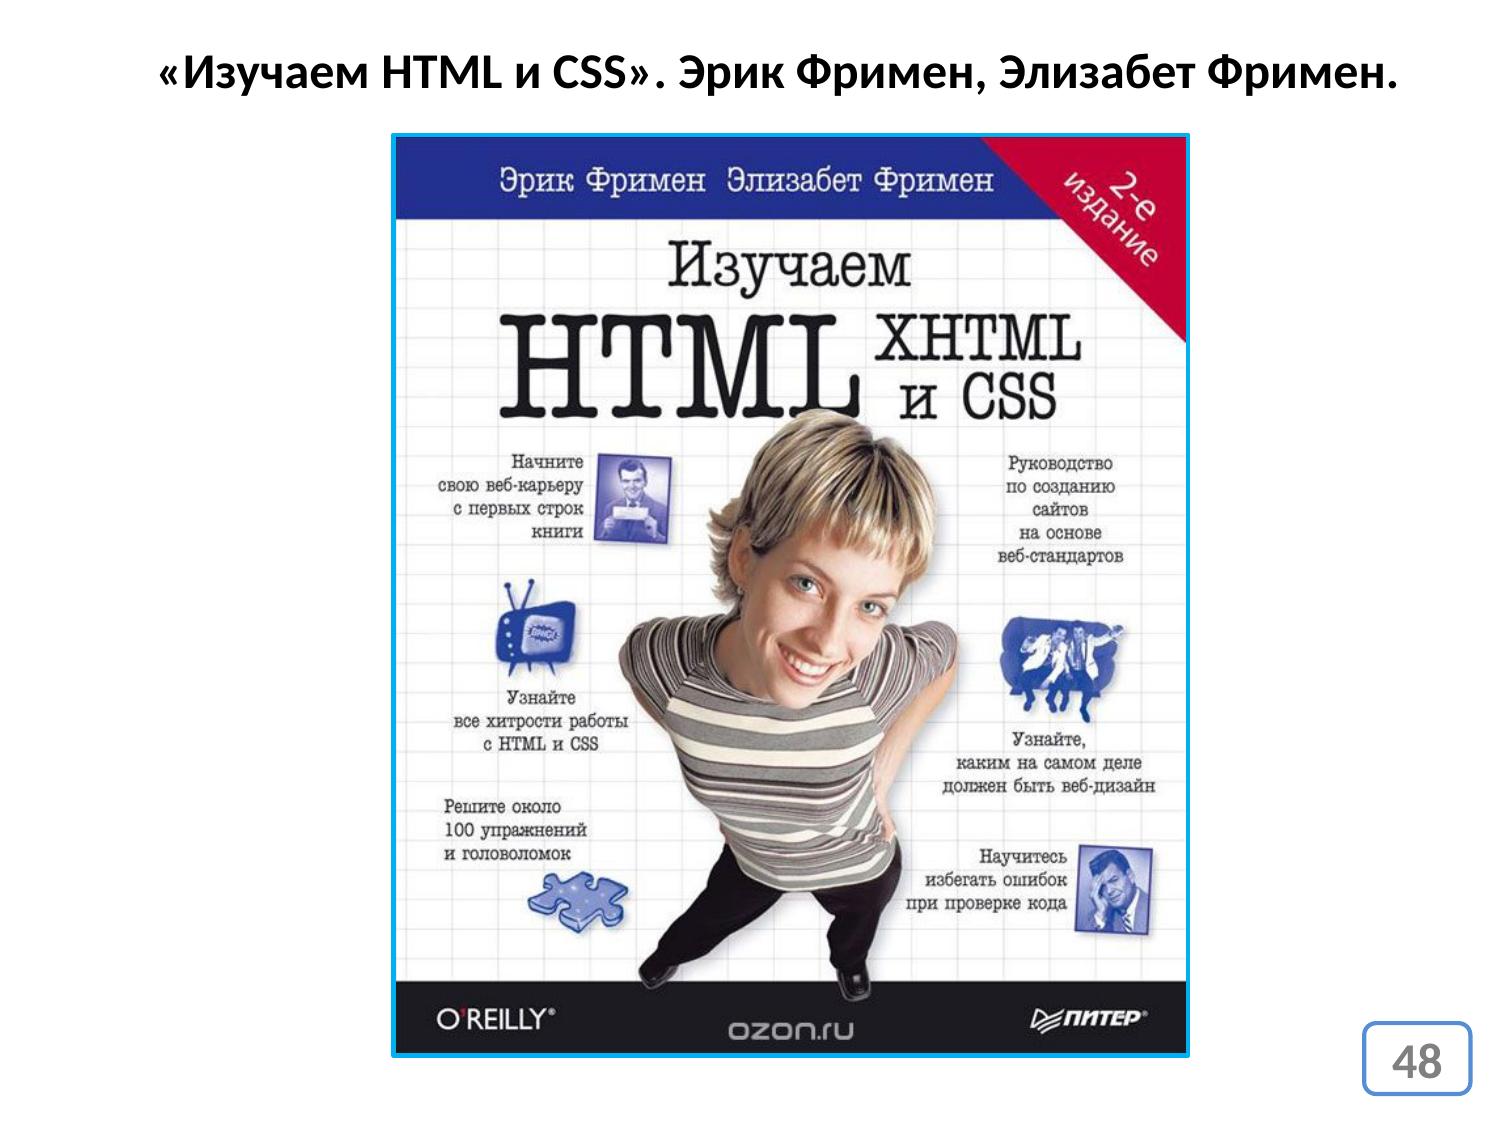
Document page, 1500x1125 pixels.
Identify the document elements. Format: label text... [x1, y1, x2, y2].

picture [397, 138, 1185, 1052]
text_box 48 [1362, 1021, 1473, 1097]
text_box «Изучаем HTML и CSS». Эрик Фримен, Элизабет Фримен. [135, 30, 1420, 106]
